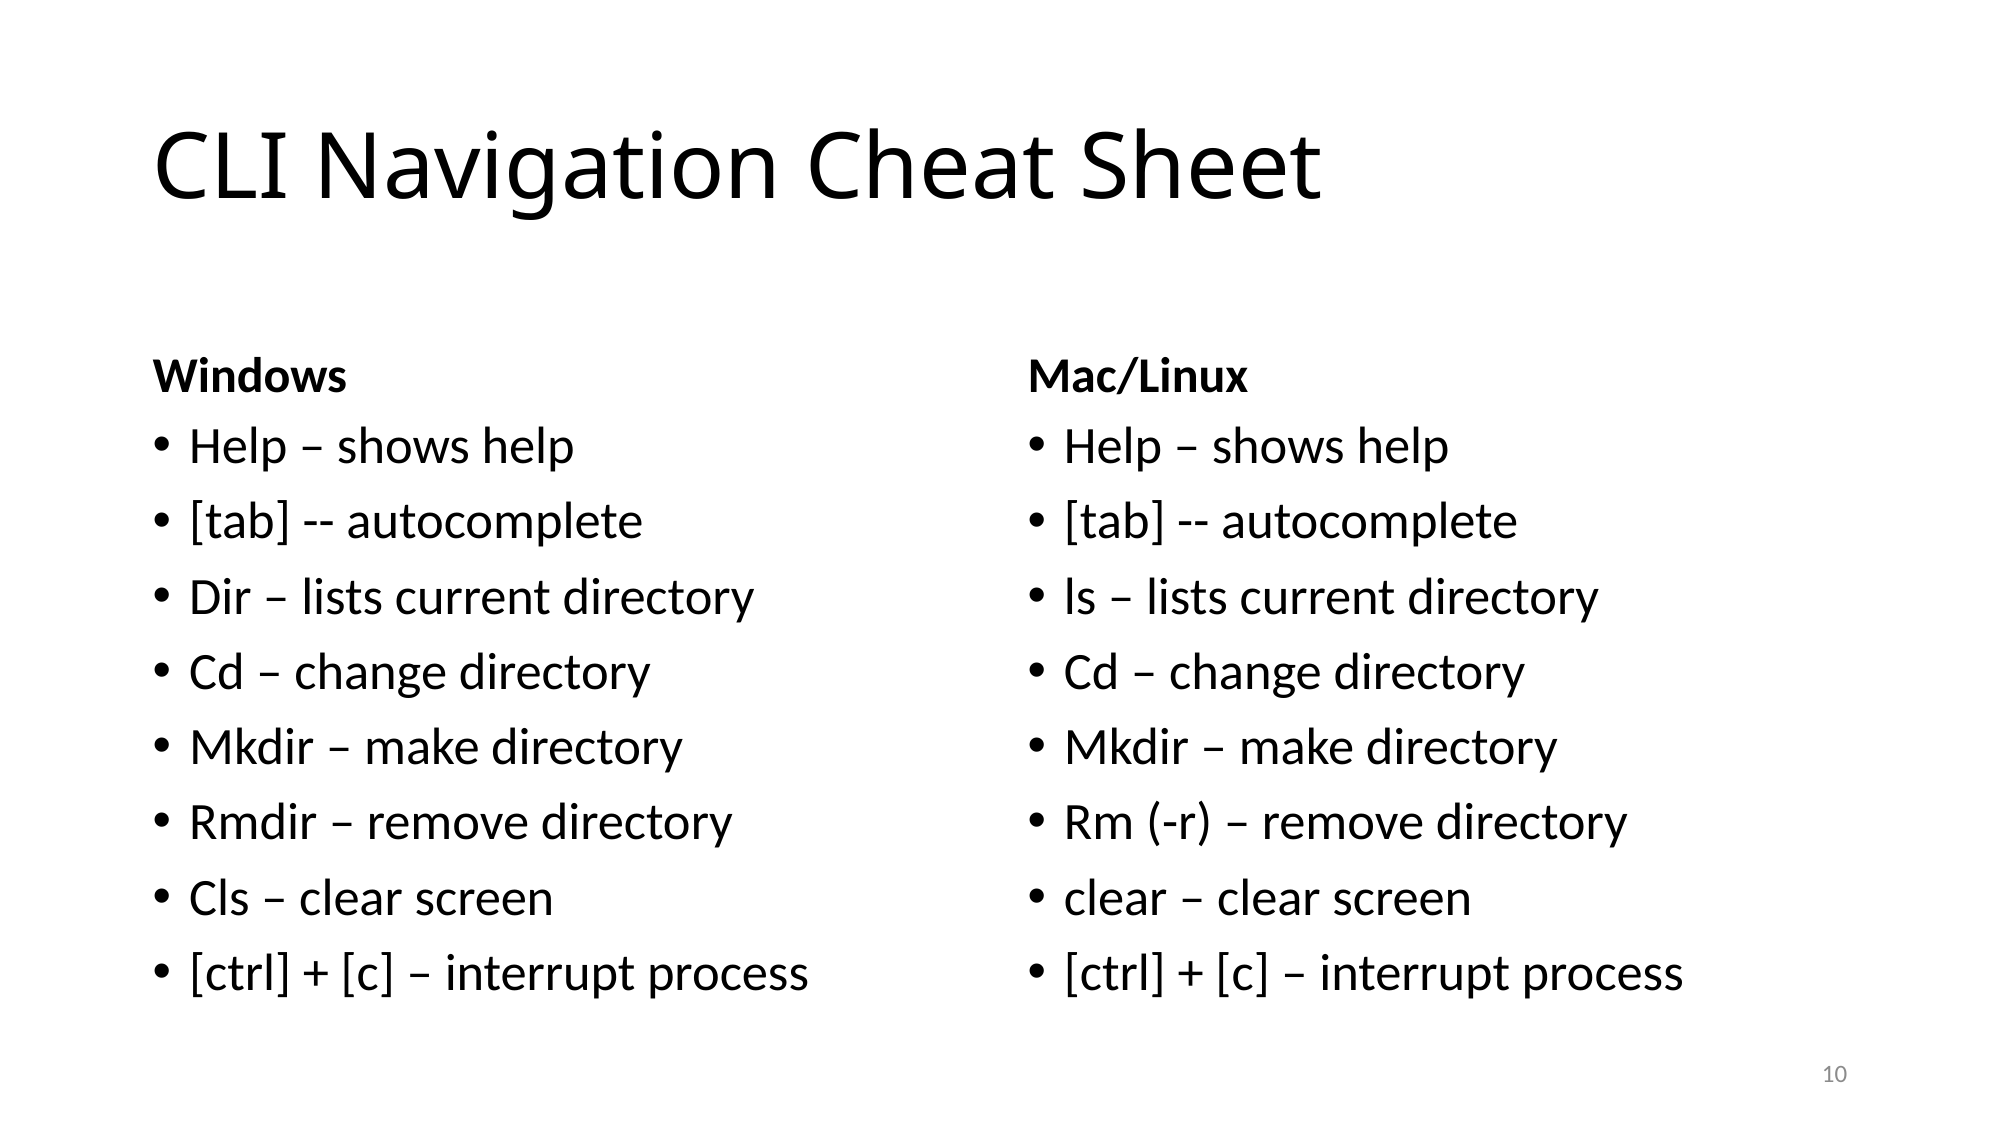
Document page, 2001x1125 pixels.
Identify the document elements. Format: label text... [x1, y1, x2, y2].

slide_number 10 [1412, 1042, 1863, 1103]
list Mac/Linux [1012, 275, 1863, 410]
list Windows [137, 275, 984, 410]
list Help – shows help [tab] -- autocomplete ls – lists current directory Cd – change directory Mkdir – make directory Rm (-r) – remove directory clear – clear screen [ctrl] + [c] – interrupt process [1012, 410, 1863, 1016]
title CLI Navigation Cheat Sheet [137, 59, 1863, 278]
list Help – shows help [tab] -- autocomplete Dir – lists current directory Cd – change directory Mkdir – make directory Rmdir – remove directory Cls – clear screen [ctrl] + [c] – interrupt process [137, 410, 984, 1016]
